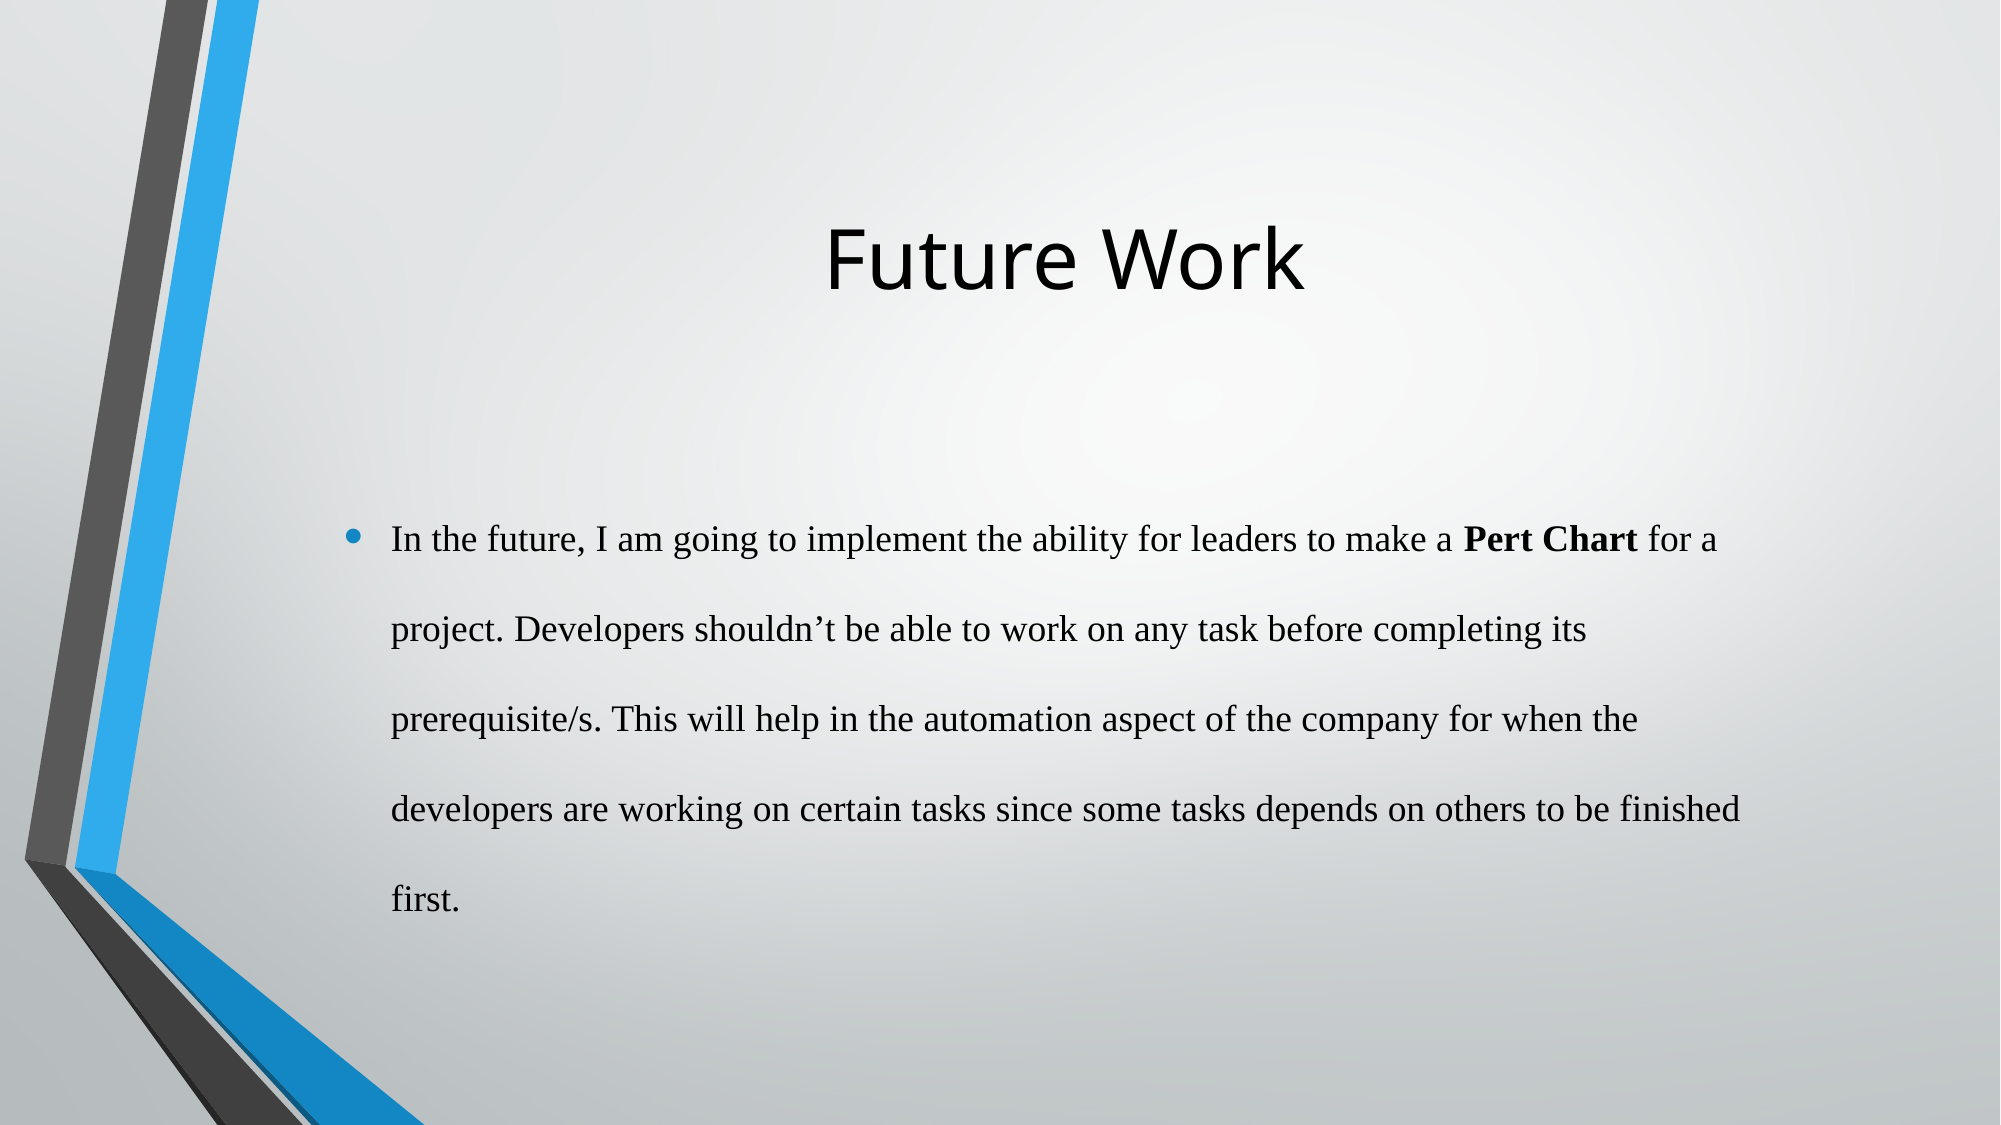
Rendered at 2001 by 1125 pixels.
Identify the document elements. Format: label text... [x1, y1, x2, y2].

list In the future, I am going to implement the ability for leaders to make a Pert Chart for a project. Developers shouldn’t be able to work on any task before completing its prerequisite/s. This will help in the automation aspect of the company for when the developers are working on certain tasks since some tasks depends on others to be finished first. [243, 437, 1905, 950]
title Future Work [243, 112, 1887, 400]
